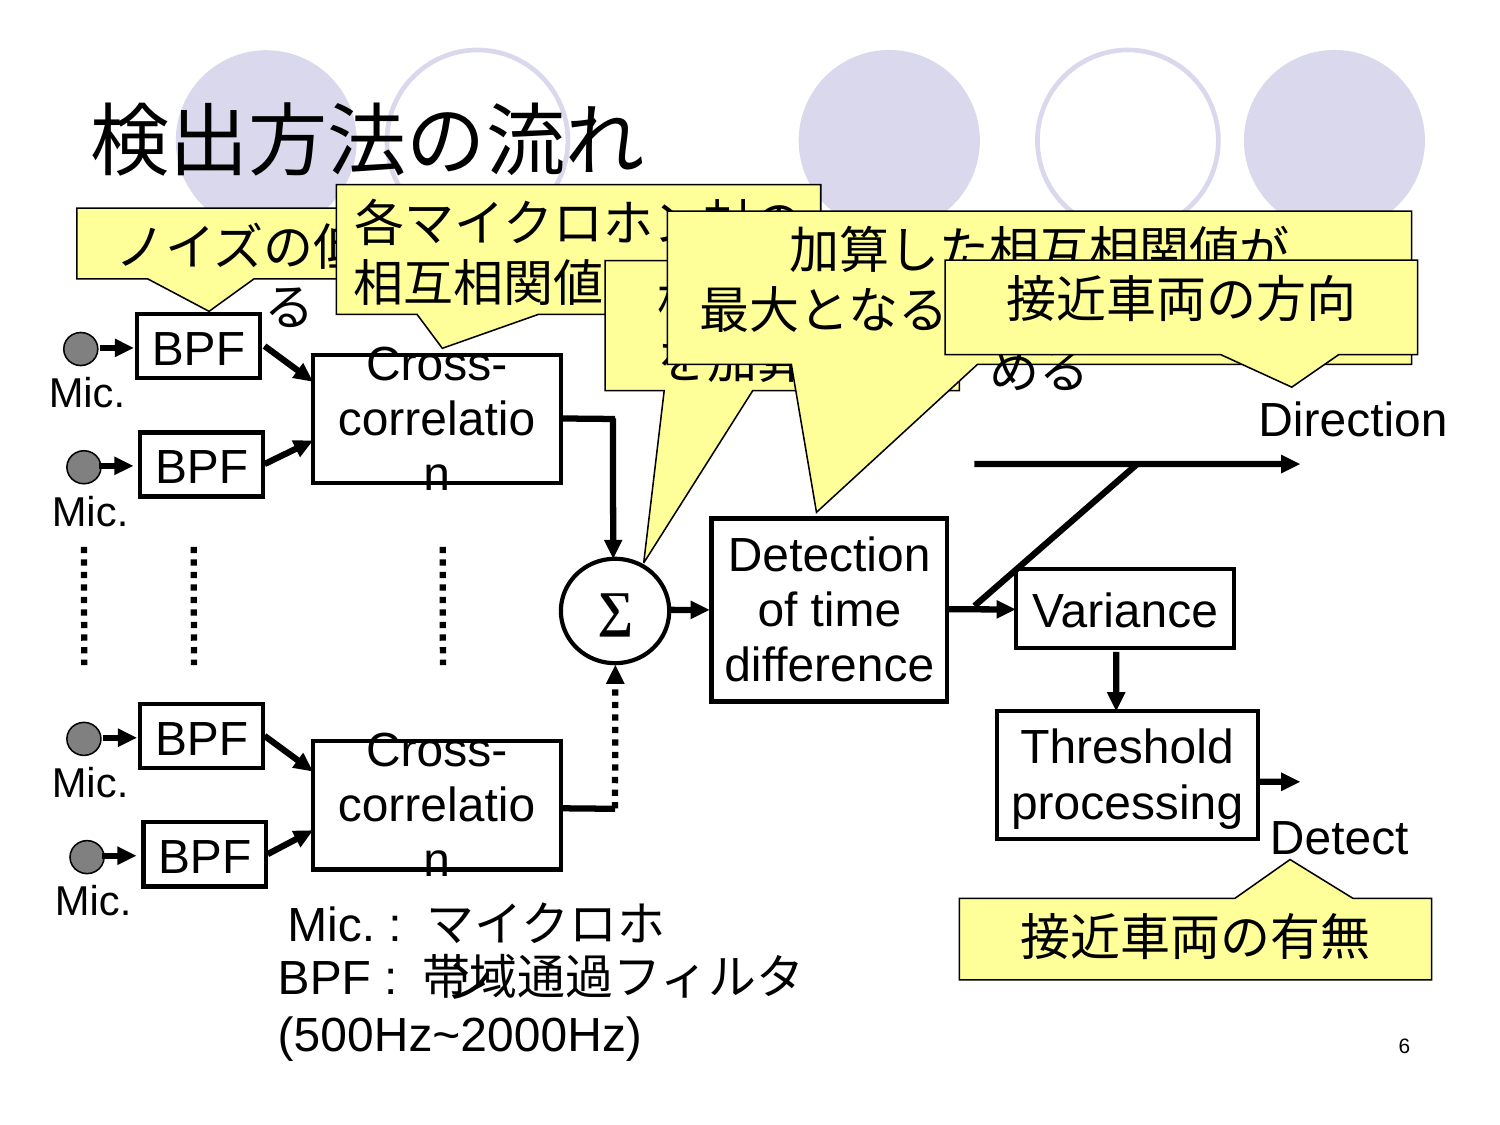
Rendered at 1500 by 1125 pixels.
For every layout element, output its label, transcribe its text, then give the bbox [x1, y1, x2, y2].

text_box 加算した相互相関値が 最大となる時間差(方向)を求める [667, 211, 1412, 513]
text_box [102, 731, 137, 744]
text_box 接近車両の方向 [945, 260, 1418, 388]
text_box BPF [143, 822, 267, 887]
text_box Mic. [5, 364, 169, 417]
text_box Threshold processing [996, 710, 1258, 840]
text_box Cross- correlation [312, 741, 561, 870]
text_box Direction [1246, 386, 1471, 453]
title 検出方法の流れ [75, 44, 1425, 232]
text_box [560, 558, 655, 655]
text_box [1258, 775, 1300, 788]
text_box BPF [140, 704, 263, 769]
text_box 各マイクロホン対の 相互相関値を求める [336, 184, 821, 349]
text_box [607, 419, 620, 559]
text_box [667, 603, 710, 617]
text_box Detect [1257, 805, 1436, 858]
text_box Mic. : マイクロホン [251, 891, 689, 944]
text_box Mic. [8, 482, 172, 536]
text_box BPF [140, 432, 263, 497]
text_box [66, 450, 101, 484]
text_box 相互相関値 を加算する [605, 260, 795, 563]
text_box [69, 840, 105, 874]
text_box Variance [1016, 569, 1235, 648]
text_box [975, 457, 1300, 471]
text_box Mic. [8, 754, 172, 807]
text_box [99, 459, 134, 473]
text_box Cross- correlation [312, 354, 561, 483]
text_box BPF : 帯域通過フィルタ(500Hz~2000Hz) [262, 939, 983, 1069]
text_box BPF [137, 314, 260, 379]
text_box Detection of time difference [711, 518, 948, 702]
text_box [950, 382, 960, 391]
text_box [267, 830, 312, 855]
text_box [1110, 651, 1123, 711]
text_box ノイズの低減する [76, 208, 336, 312]
text_box [102, 849, 137, 862]
text_box [264, 440, 313, 465]
text_box [978, 603, 1016, 616]
text_box [63, 332, 98, 366]
slide_number 6 [1074, 1025, 1425, 1100]
text_box Mic. [11, 872, 175, 925]
text_box [264, 345, 313, 382]
text_box [66, 722, 101, 756]
text_box ∑ [585, 575, 668, 666]
text_box [99, 341, 134, 355]
text_box [264, 735, 312, 772]
text_box 接近車両の有無 [959, 859, 1432, 980]
text_box [609, 666, 622, 678]
